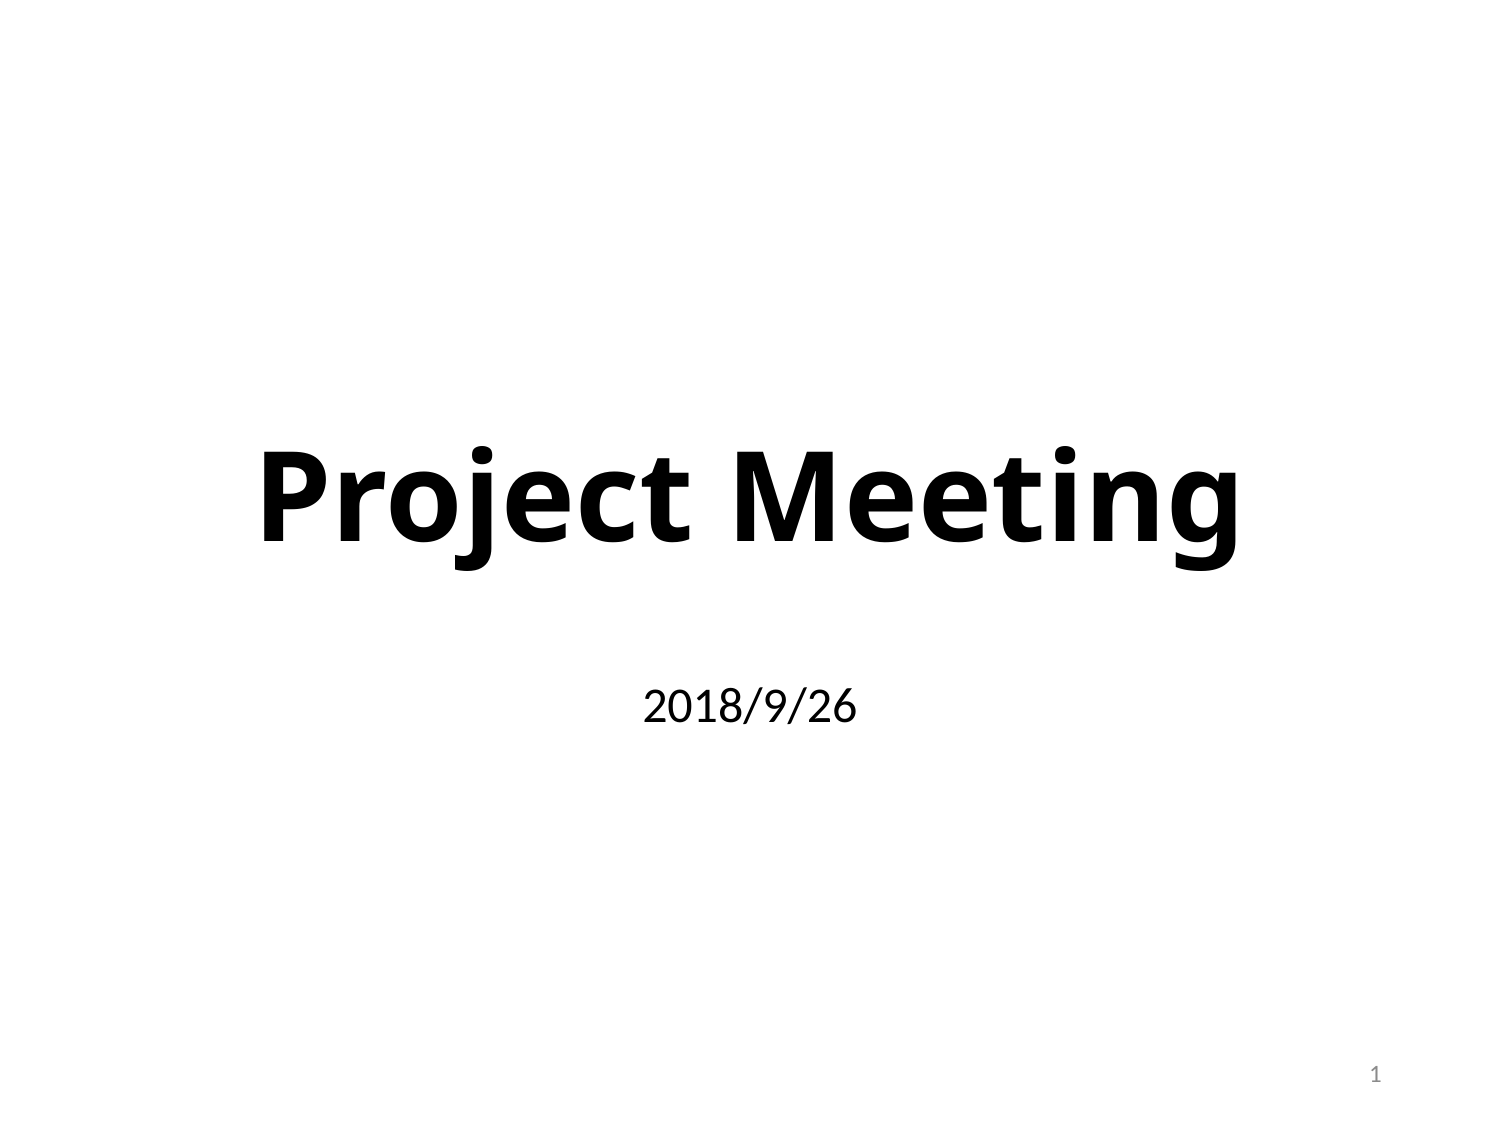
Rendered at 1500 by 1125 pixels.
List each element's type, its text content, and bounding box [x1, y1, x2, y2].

slide_number 1 [1059, 1042, 1397, 1103]
title Project Meeting [112, 184, 1388, 576]
subtitle 2018/9/26 [187, 590, 1313, 863]
